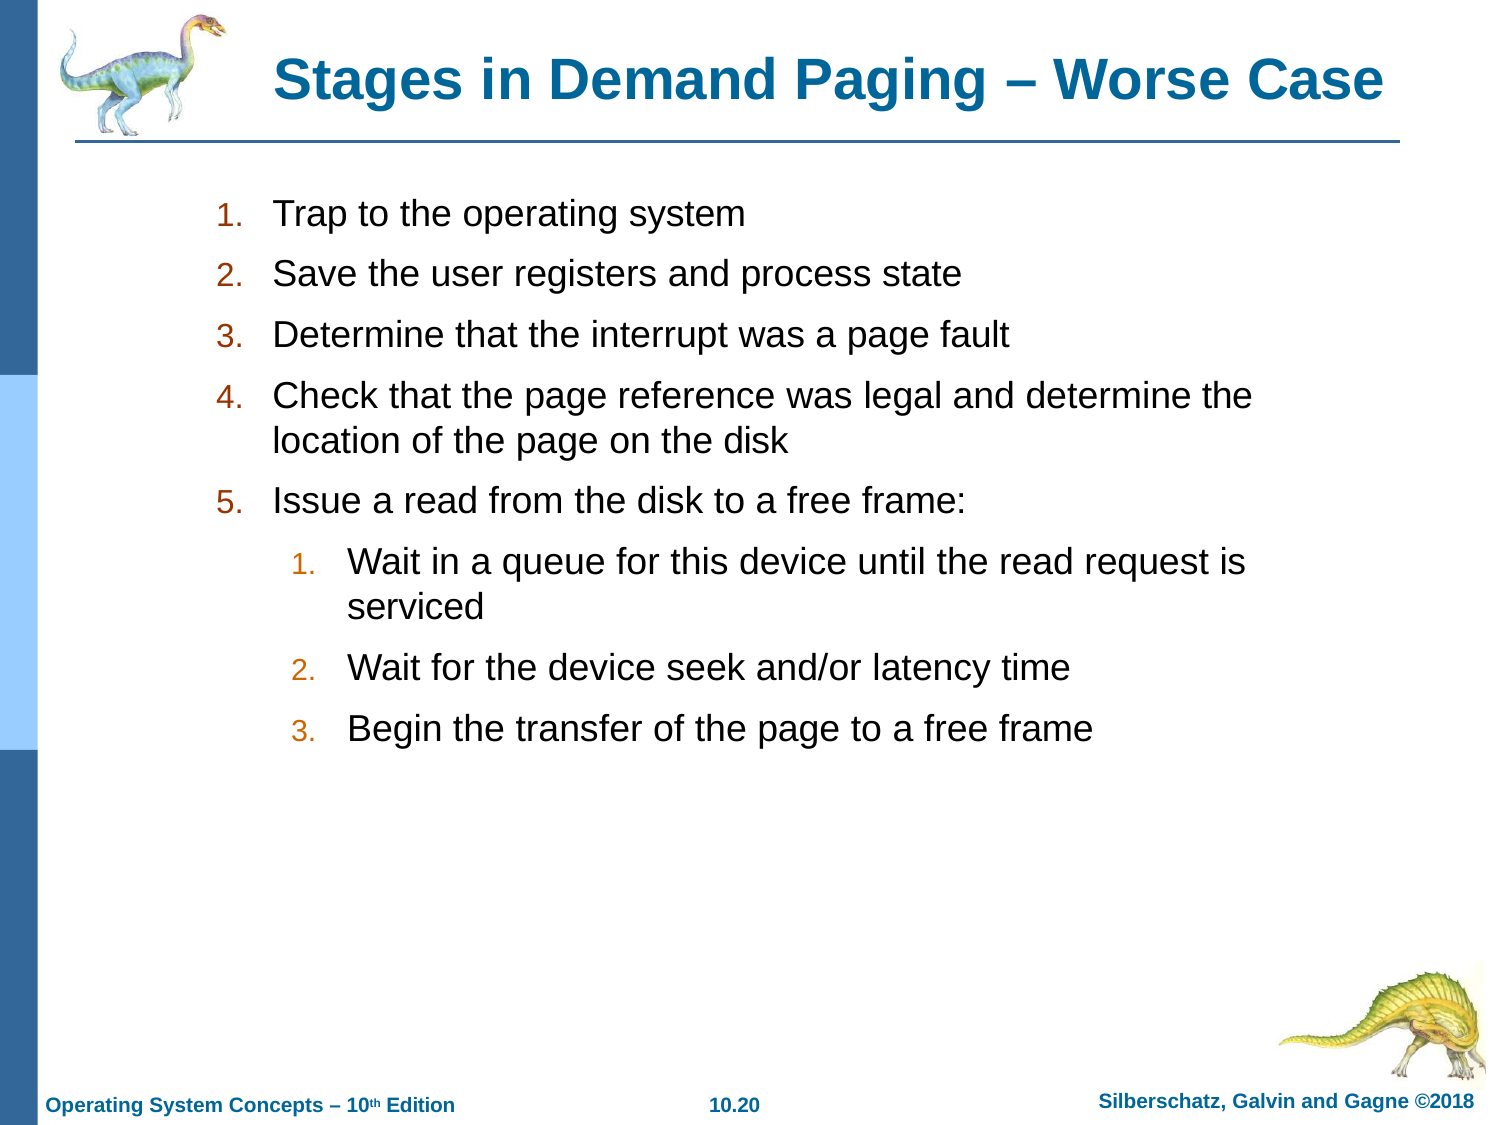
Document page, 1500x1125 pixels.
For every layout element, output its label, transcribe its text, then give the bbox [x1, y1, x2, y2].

title Stages in Demand Paging – Worse Case [218, 21, 1484, 230]
slide_number 10.10 [707, 1091, 770, 1125]
text_box Trap to the operating system Save the user registers and process state Determine that the interrupt was a page fault Check that the page reference was legal and determine the location of the page on the disk Issue a read from the disk to a free frame: Wait in a queue for this device until the read request is serviced Wait for the device seek and/or latency time Begin the transfer of the page to a free frame [214, 170, 1258, 749]
footer Operating System Concepts – 10th Edition [17, 1091, 462, 1125]
slide_number Silberschatz, Galvin and Gagne ©2018 [1096, 1087, 1478, 1125]
picture [1275, 959, 1486, 1090]
picture [58, 11, 228, 145]
